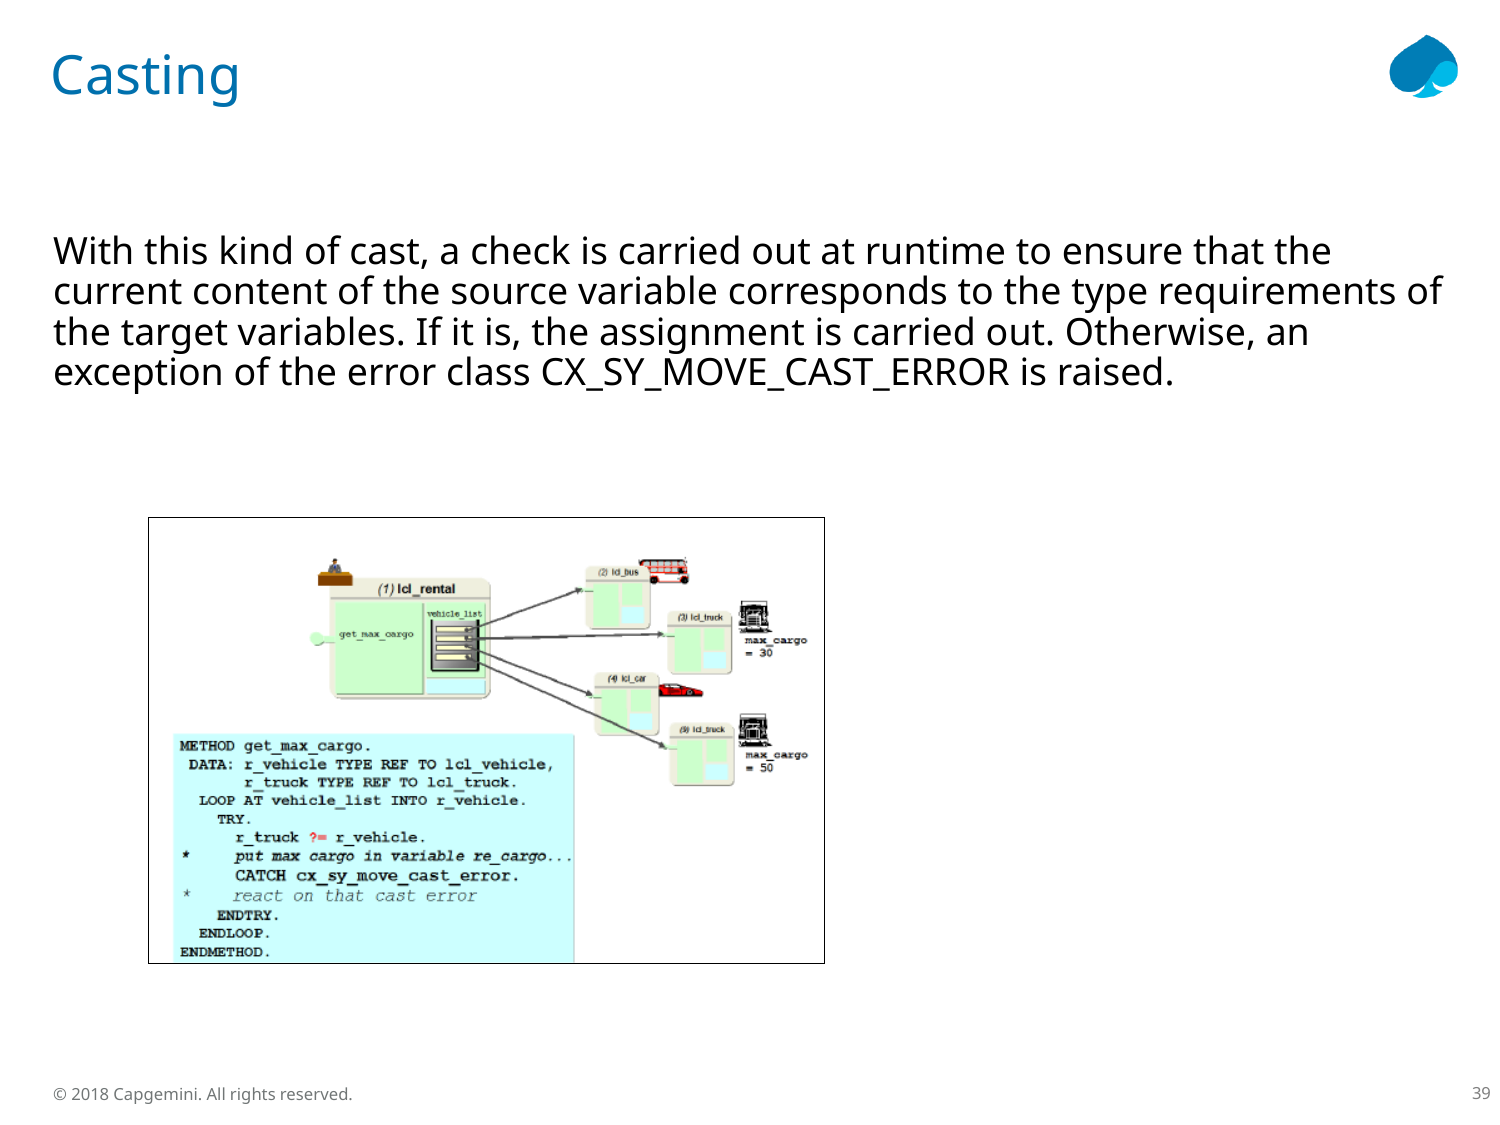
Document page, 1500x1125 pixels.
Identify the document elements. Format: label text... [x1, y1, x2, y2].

list With this kind of cast, a check is carried out at runtime to ensure that the current content of the source variable corresponds to the type requirements of the target variables. If it is, the assignment is carried out. Otherwise, an exception of the error class CX_SY_MOVE_CAST_ERROR is raised. [53, 231, 1447, 1035]
picture [1447, 78, 1458, 103]
title Casting [50, 42, 1447, 184]
picture [1388, 33, 1458, 62]
picture [148, 517, 825, 964]
